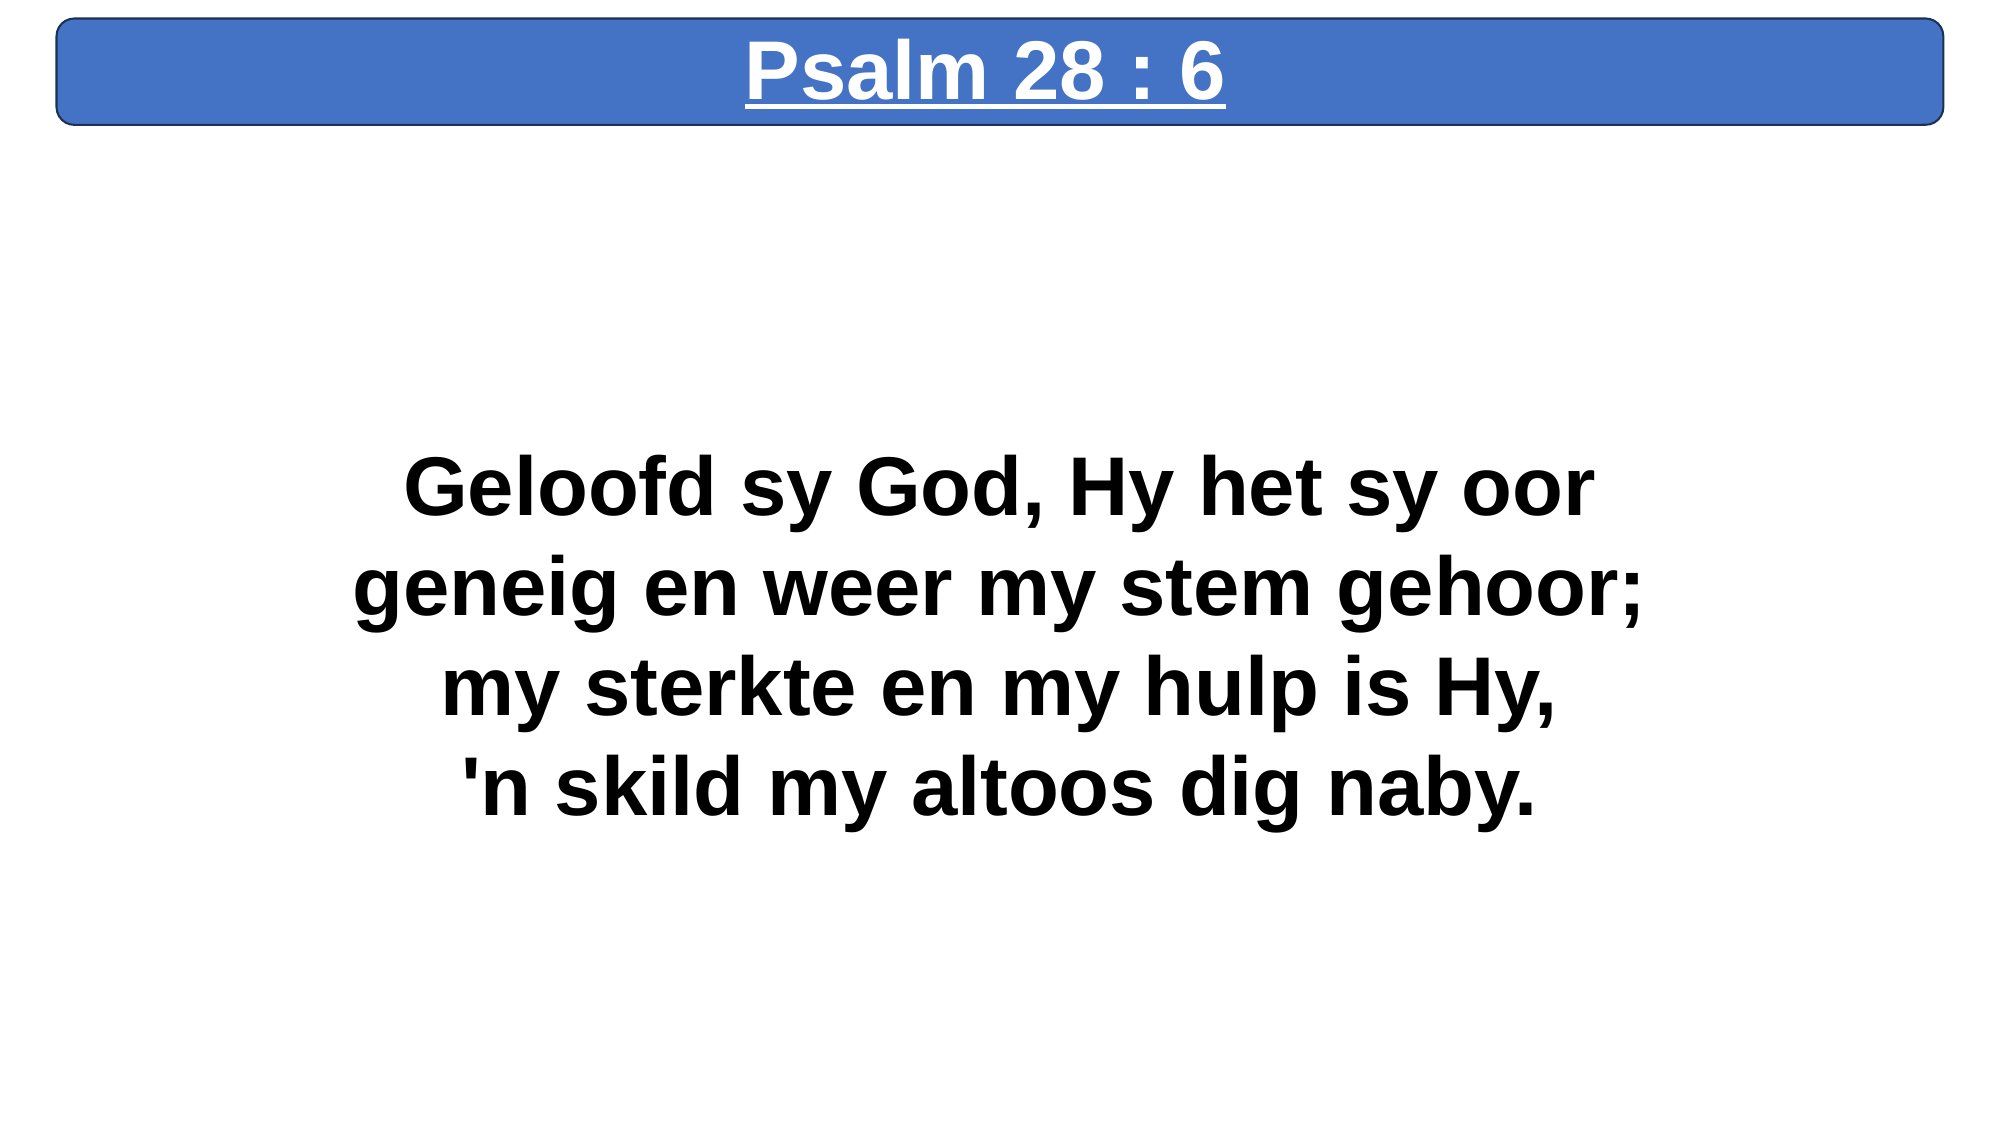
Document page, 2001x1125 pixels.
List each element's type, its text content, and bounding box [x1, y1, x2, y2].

text_box [55, 17, 1945, 126]
text_box Psalm 28 : 6 [730, 8, 1270, 124]
text_box Geloofd sy God, Hy het sy oor geneig en weer my stem gehoor; my sterkte en my hulp is Hy, 'n skild my altoos dig naby. [56, 424, 1944, 840]
